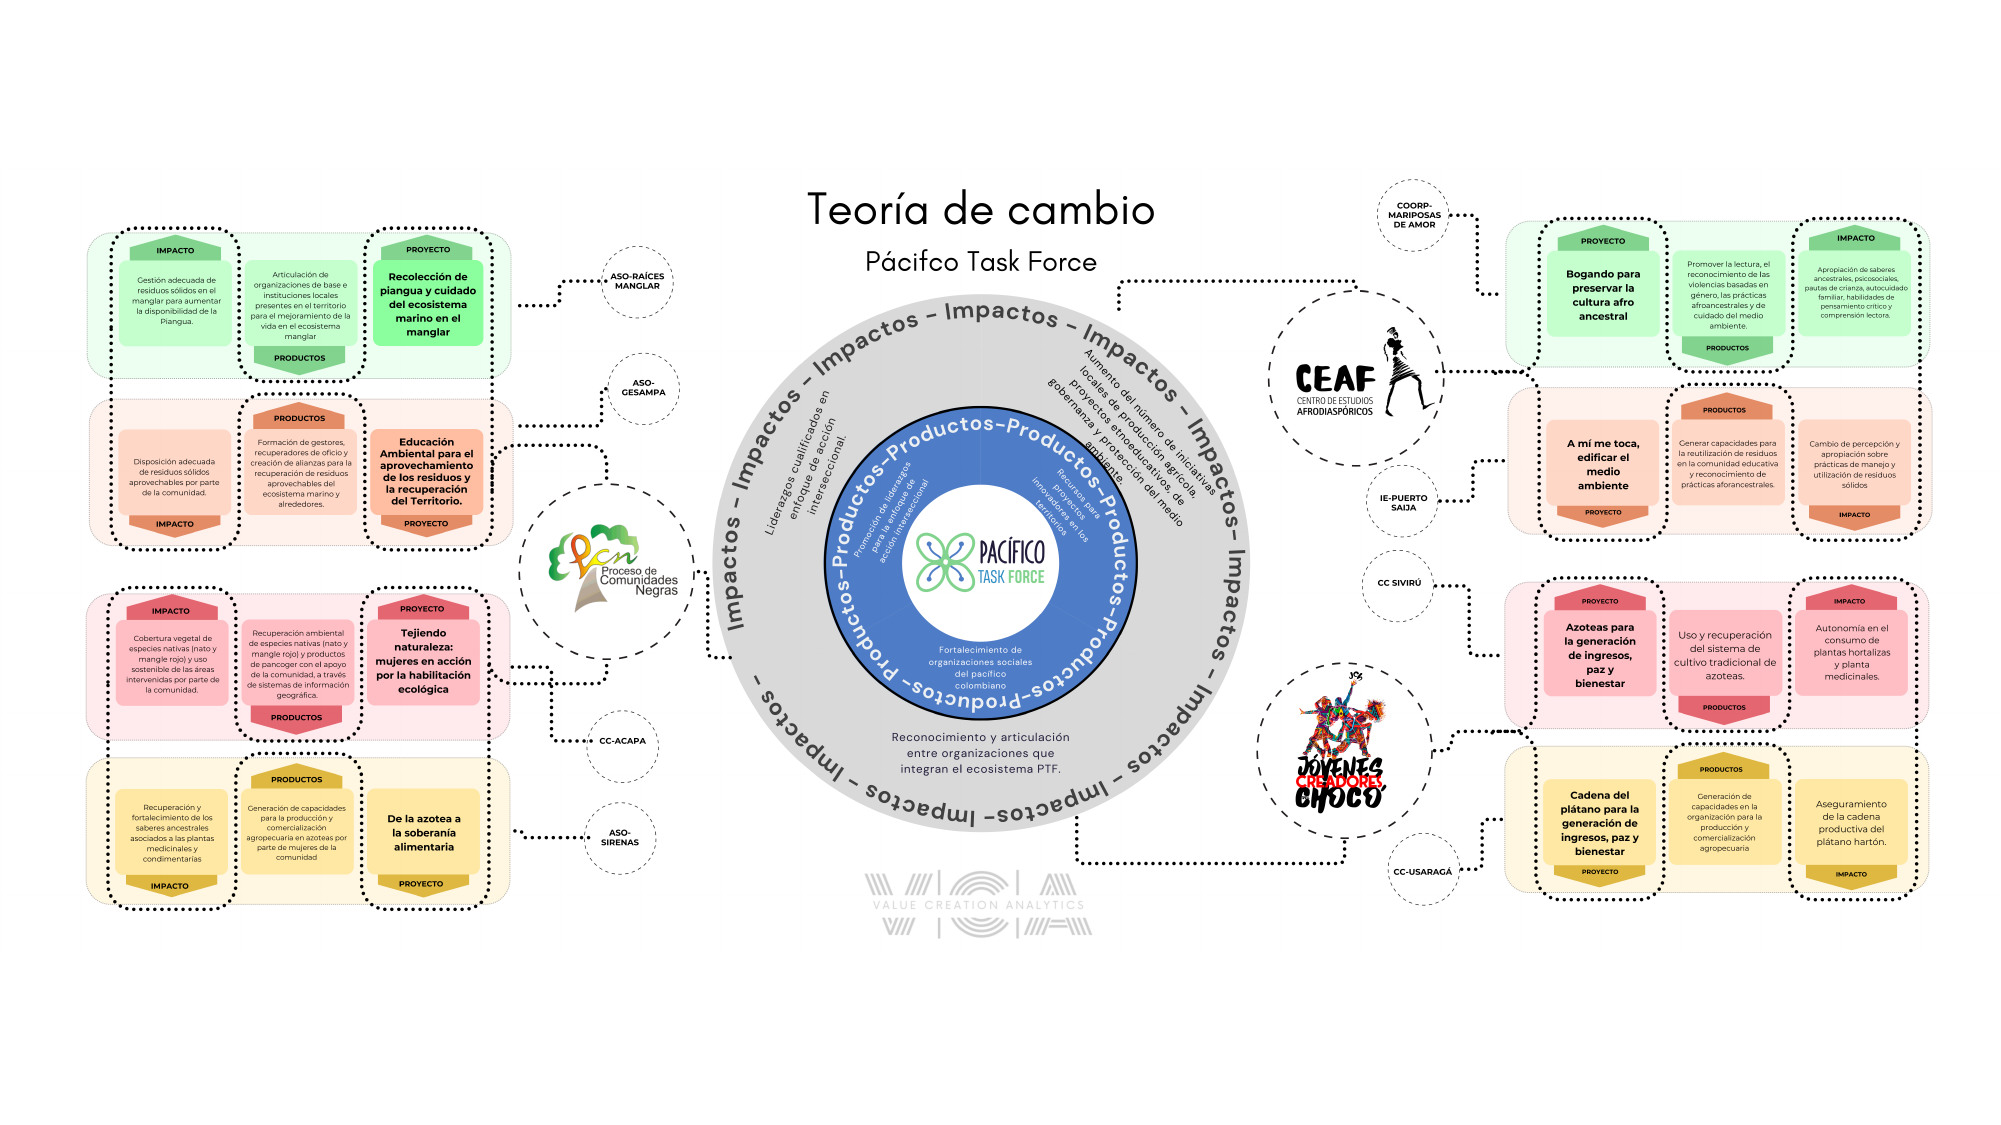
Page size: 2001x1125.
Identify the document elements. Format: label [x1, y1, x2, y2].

picture [0, 168, 2000, 957]
